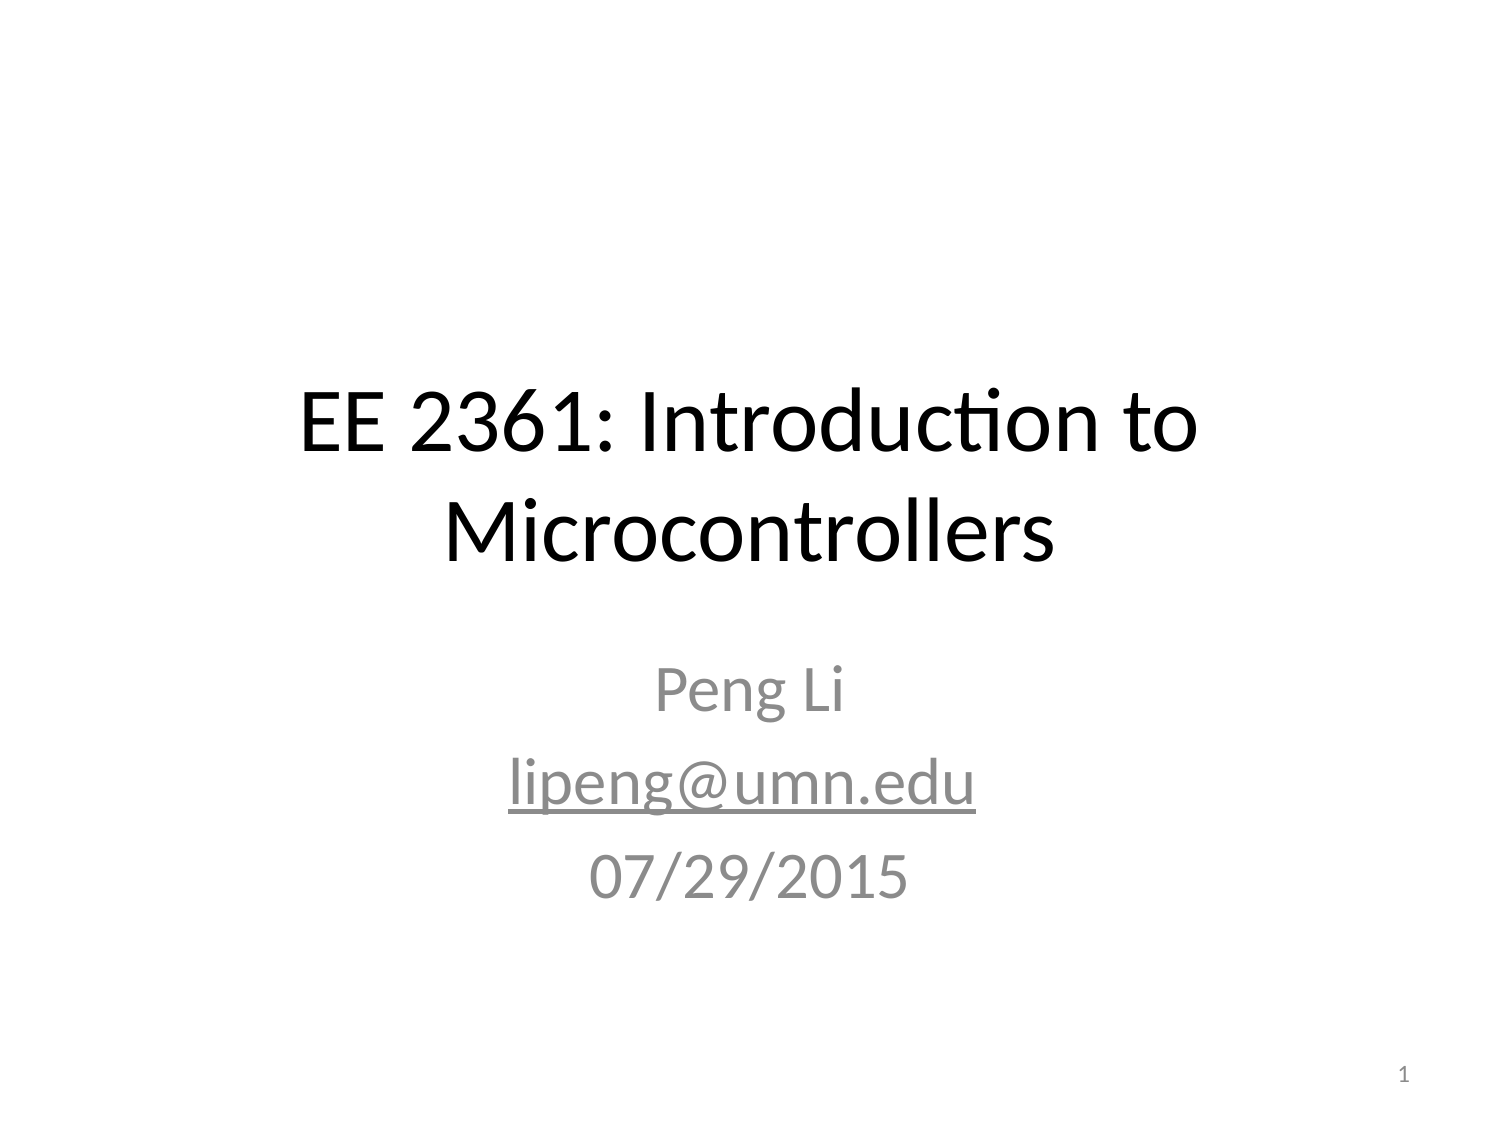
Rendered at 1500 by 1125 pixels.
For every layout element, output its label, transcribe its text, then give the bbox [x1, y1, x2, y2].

title EE 2361: Introduction to Microcontrollers [112, 349, 1388, 591]
subtitle Peng Li lipeng@umn.edu 07/29/2015 [225, 637, 1275, 925]
slide_number 1 [1074, 1042, 1425, 1103]
